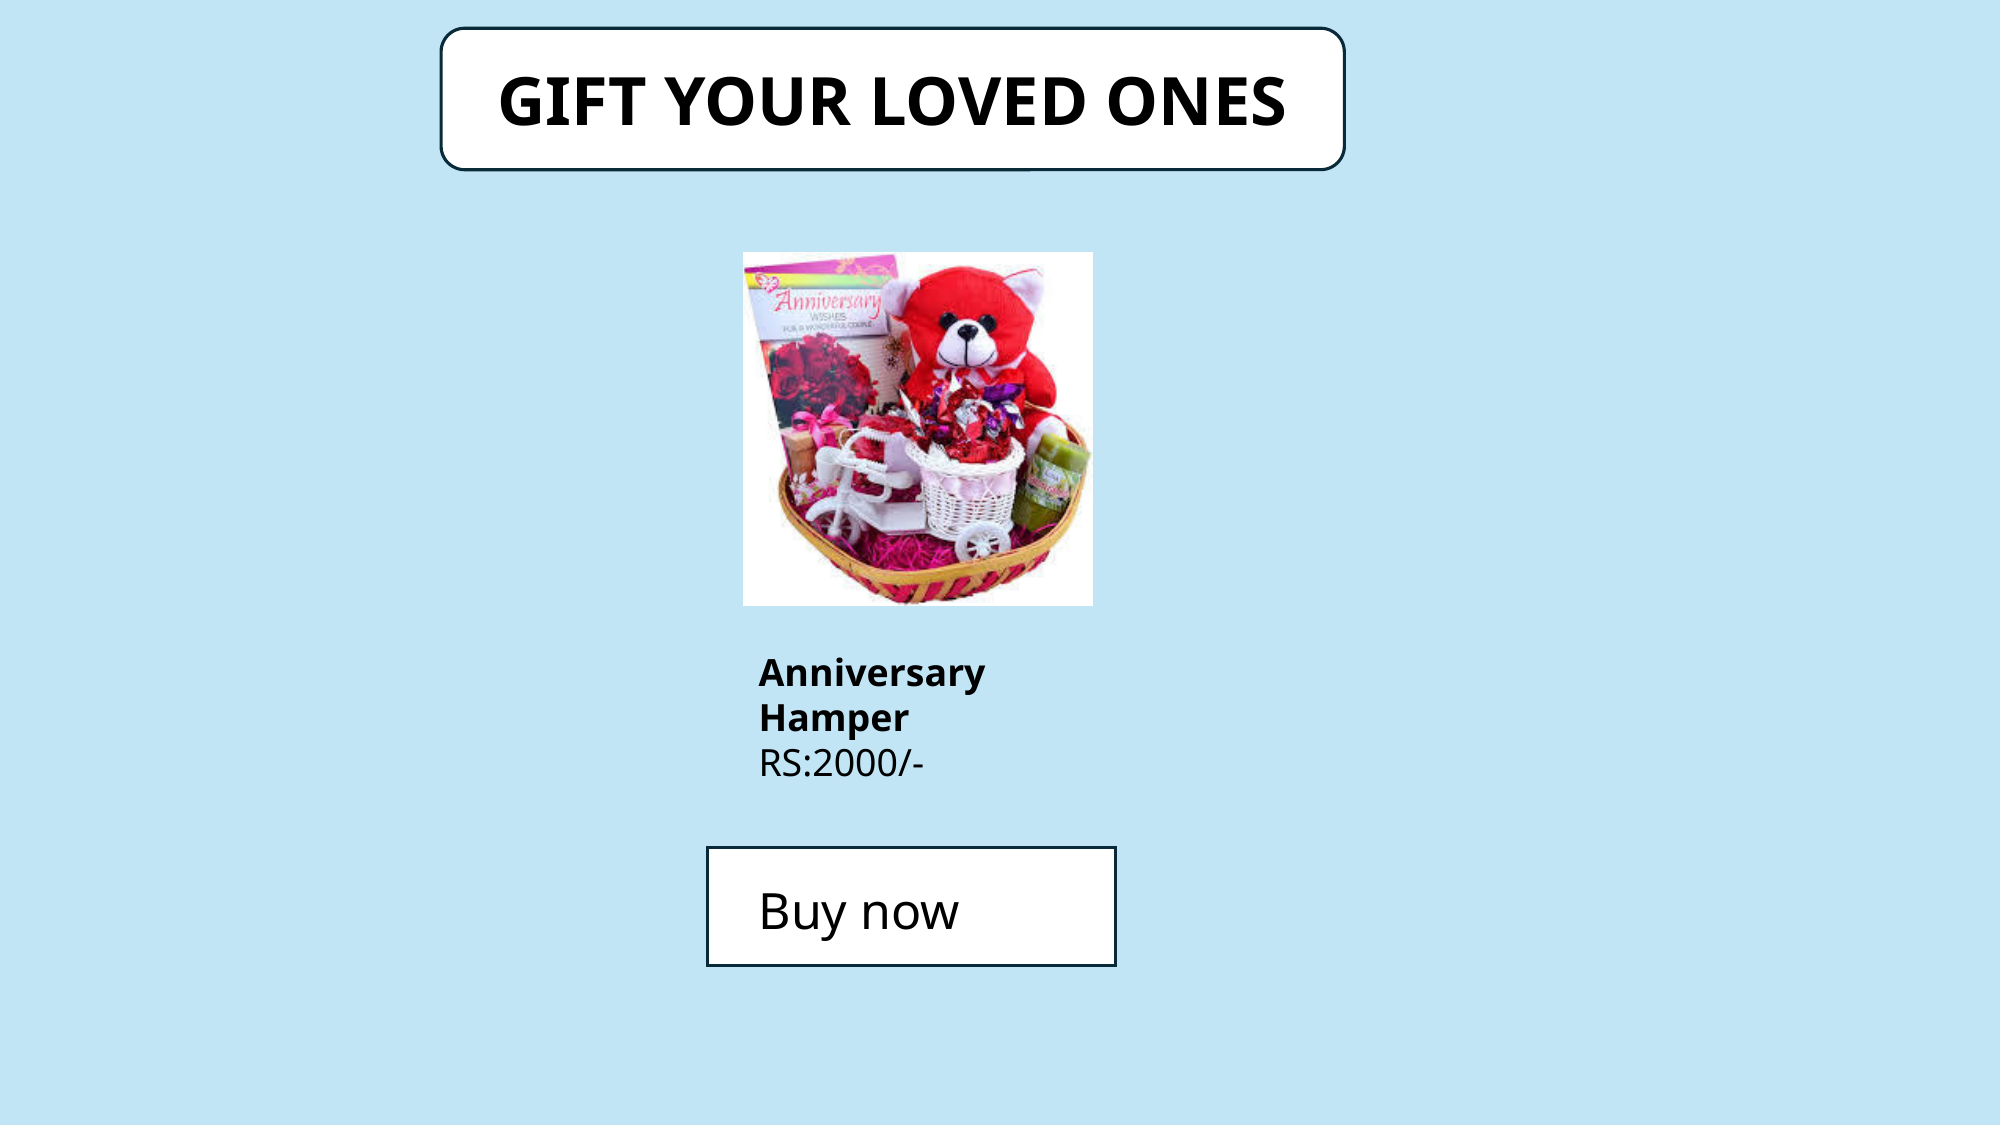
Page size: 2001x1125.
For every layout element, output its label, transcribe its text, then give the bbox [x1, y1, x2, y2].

text_box Buy now [743, 872, 1079, 947]
picture [743, 252, 1093, 607]
text_box GIFT YOUR LOVED ONES [439, 26, 1346, 172]
text_box Anniversary Hamper RS:2000/- [743, 641, 1079, 792]
text_box Add [706, 846, 1117, 967]
